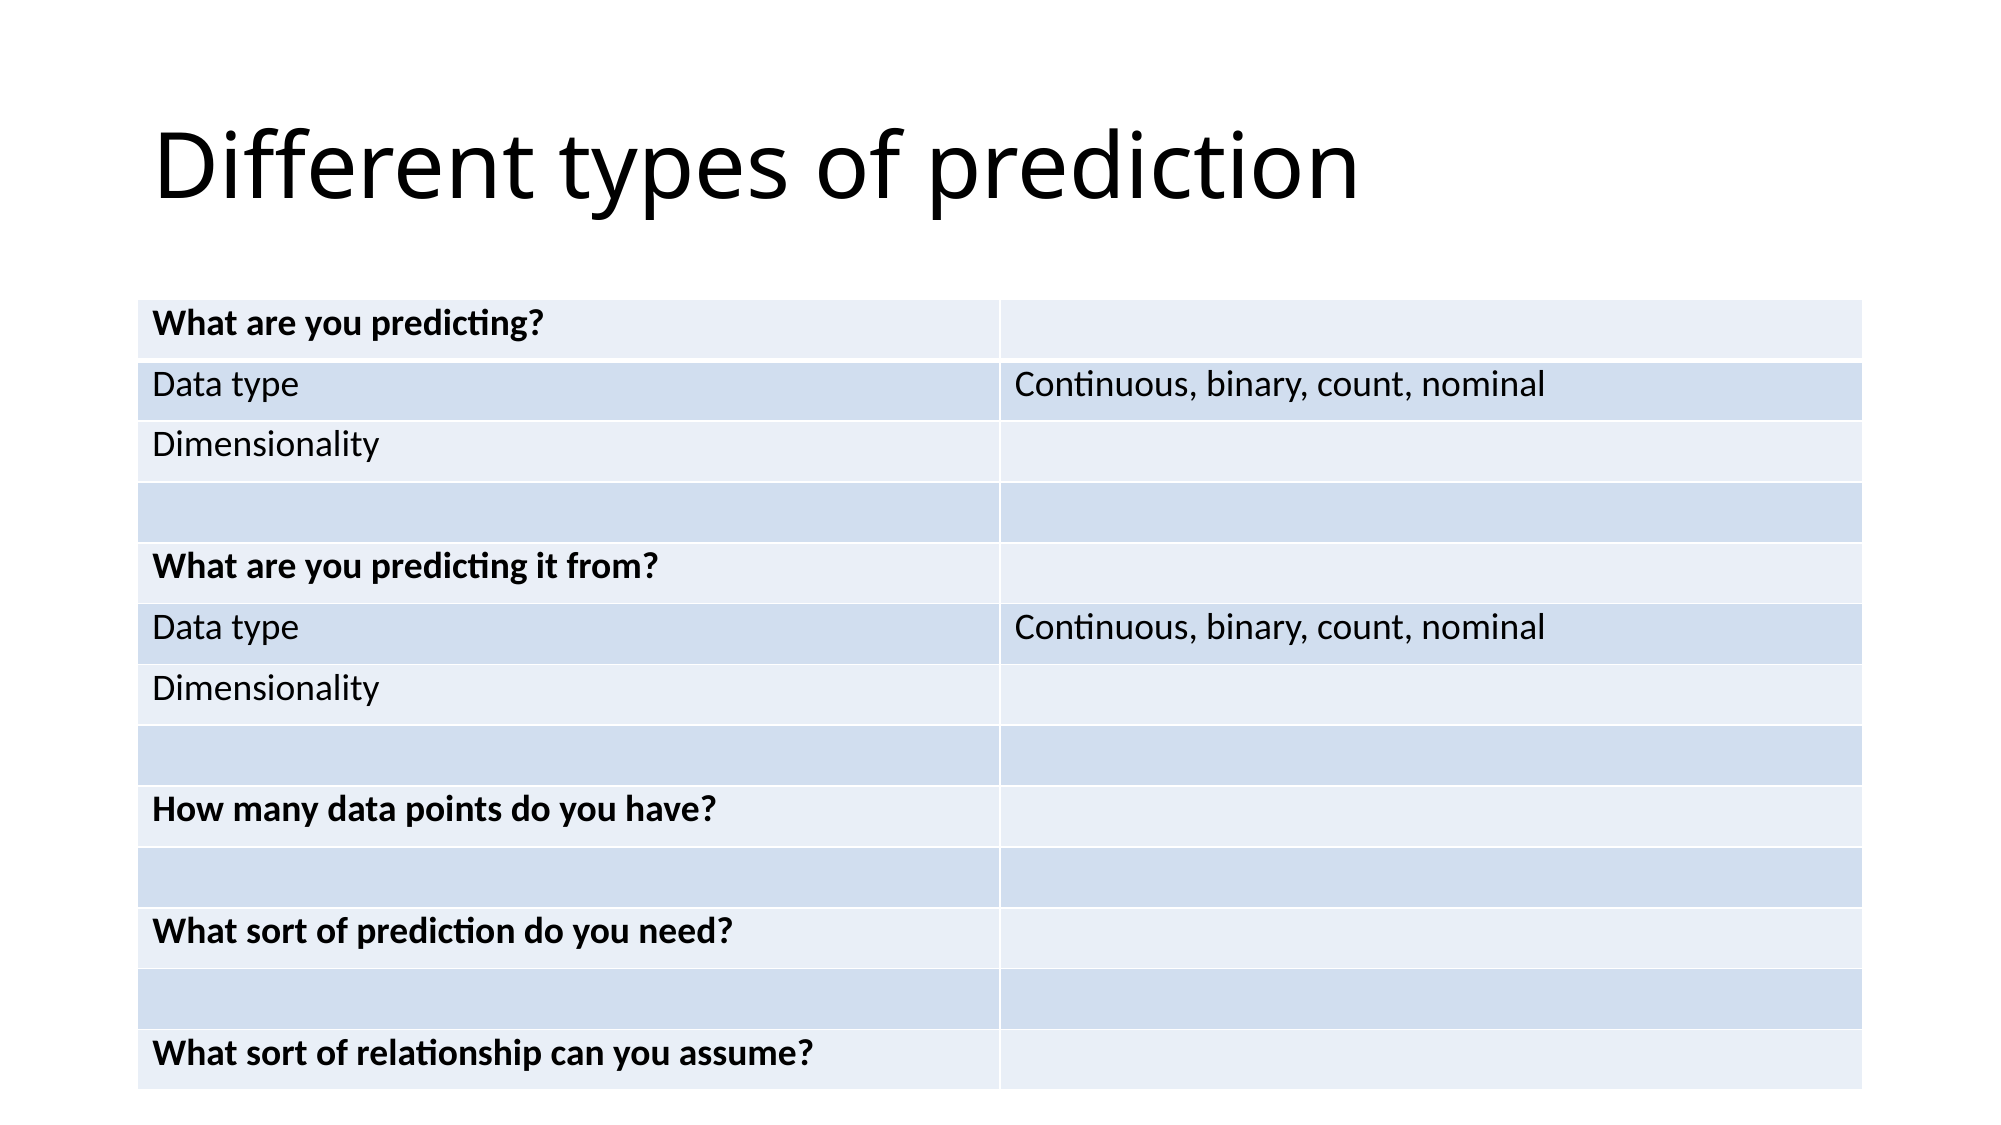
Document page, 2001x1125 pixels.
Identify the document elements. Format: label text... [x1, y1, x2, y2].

table_cell [138, 848, 999, 907]
table_cell [1001, 483, 1862, 542]
table_cell What are you predicting it from? [138, 544, 999, 603]
table_cell [1001, 665, 1862, 724]
table_cell [1001, 726, 1862, 785]
table_cell [138, 483, 999, 542]
table_cell Continuous, binary, count, nominal [1001, 604, 1862, 664]
table_cell [1001, 787, 1862, 846]
title Different types of prediction [137, 59, 1863, 278]
table_cell What sort of prediction do you need? [138, 909, 999, 968]
table_cell Dimensionality [138, 422, 999, 481]
table_cell [1001, 544, 1862, 603]
table_cell [1001, 1030, 1862, 1089]
table_cell Continuous, binary, count, nominal [1001, 363, 1862, 420]
table_cell Data type [138, 363, 999, 420]
table_cell How many data points do you have? [138, 787, 999, 846]
table_cell [138, 726, 999, 785]
table_cell Data type [138, 604, 999, 664]
table_cell [1001, 422, 1862, 481]
table_cell [1001, 909, 1862, 968]
table_header What are you predicting? [138, 300, 999, 358]
table_header [1001, 300, 1862, 358]
table_cell [138, 969, 999, 1029]
table_cell [1001, 969, 1862, 1029]
table_cell What sort of relationship can you assume? [138, 1030, 999, 1089]
table_cell [1001, 848, 1862, 907]
table_cell Dimensionality [138, 665, 999, 724]
